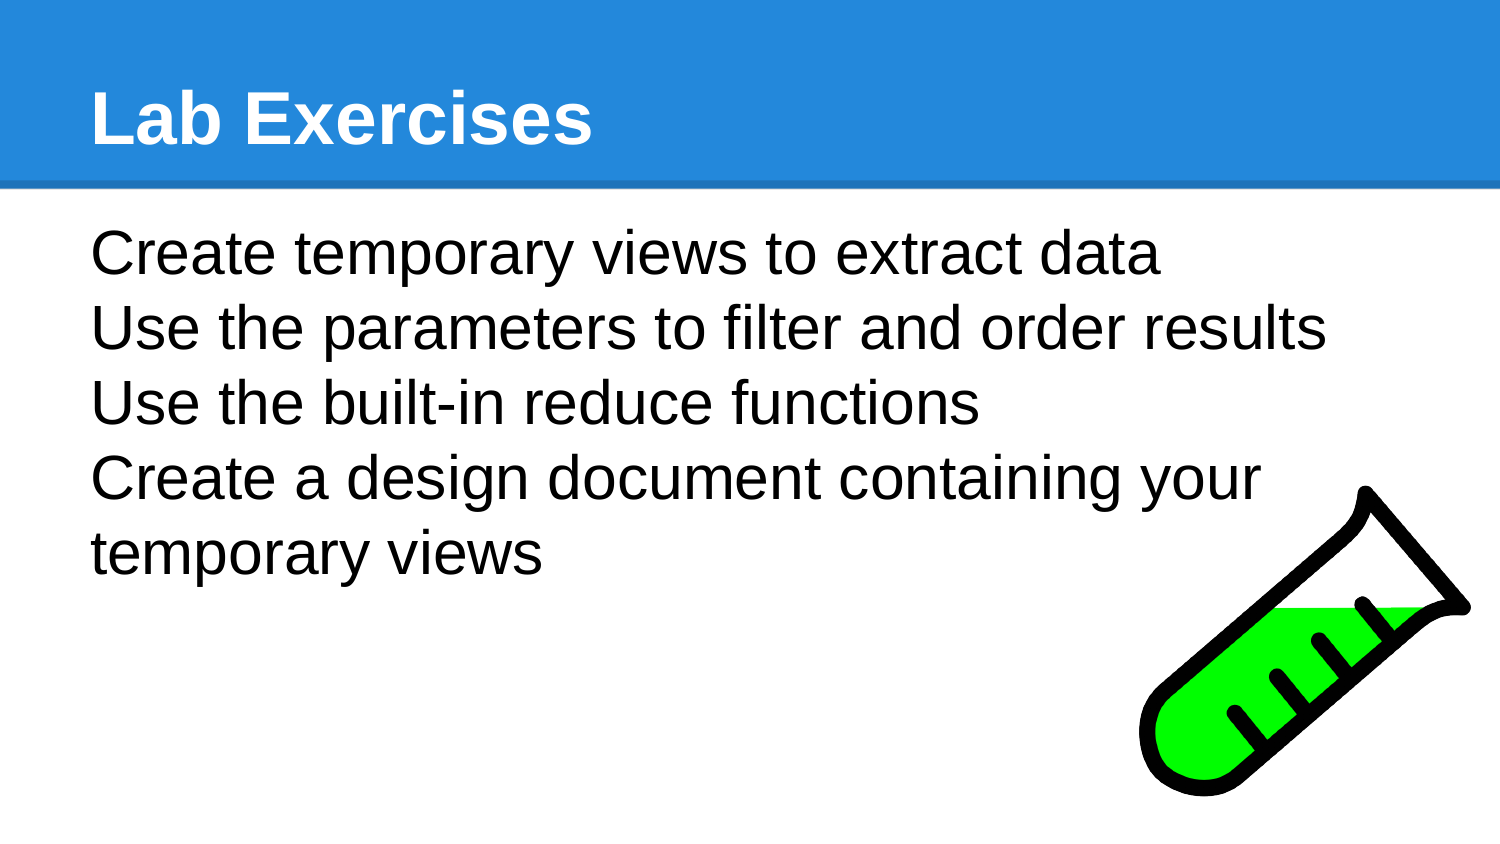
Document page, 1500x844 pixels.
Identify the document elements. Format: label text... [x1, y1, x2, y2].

list Create temporary views to extract data Use the parameters to filter and order results Use the built-in reduce functions Create a design document containing your temporary views [75, 196, 1425, 808]
title Lab Exercises [75, 33, 1425, 175]
picture [1127, 467, 1481, 821]
